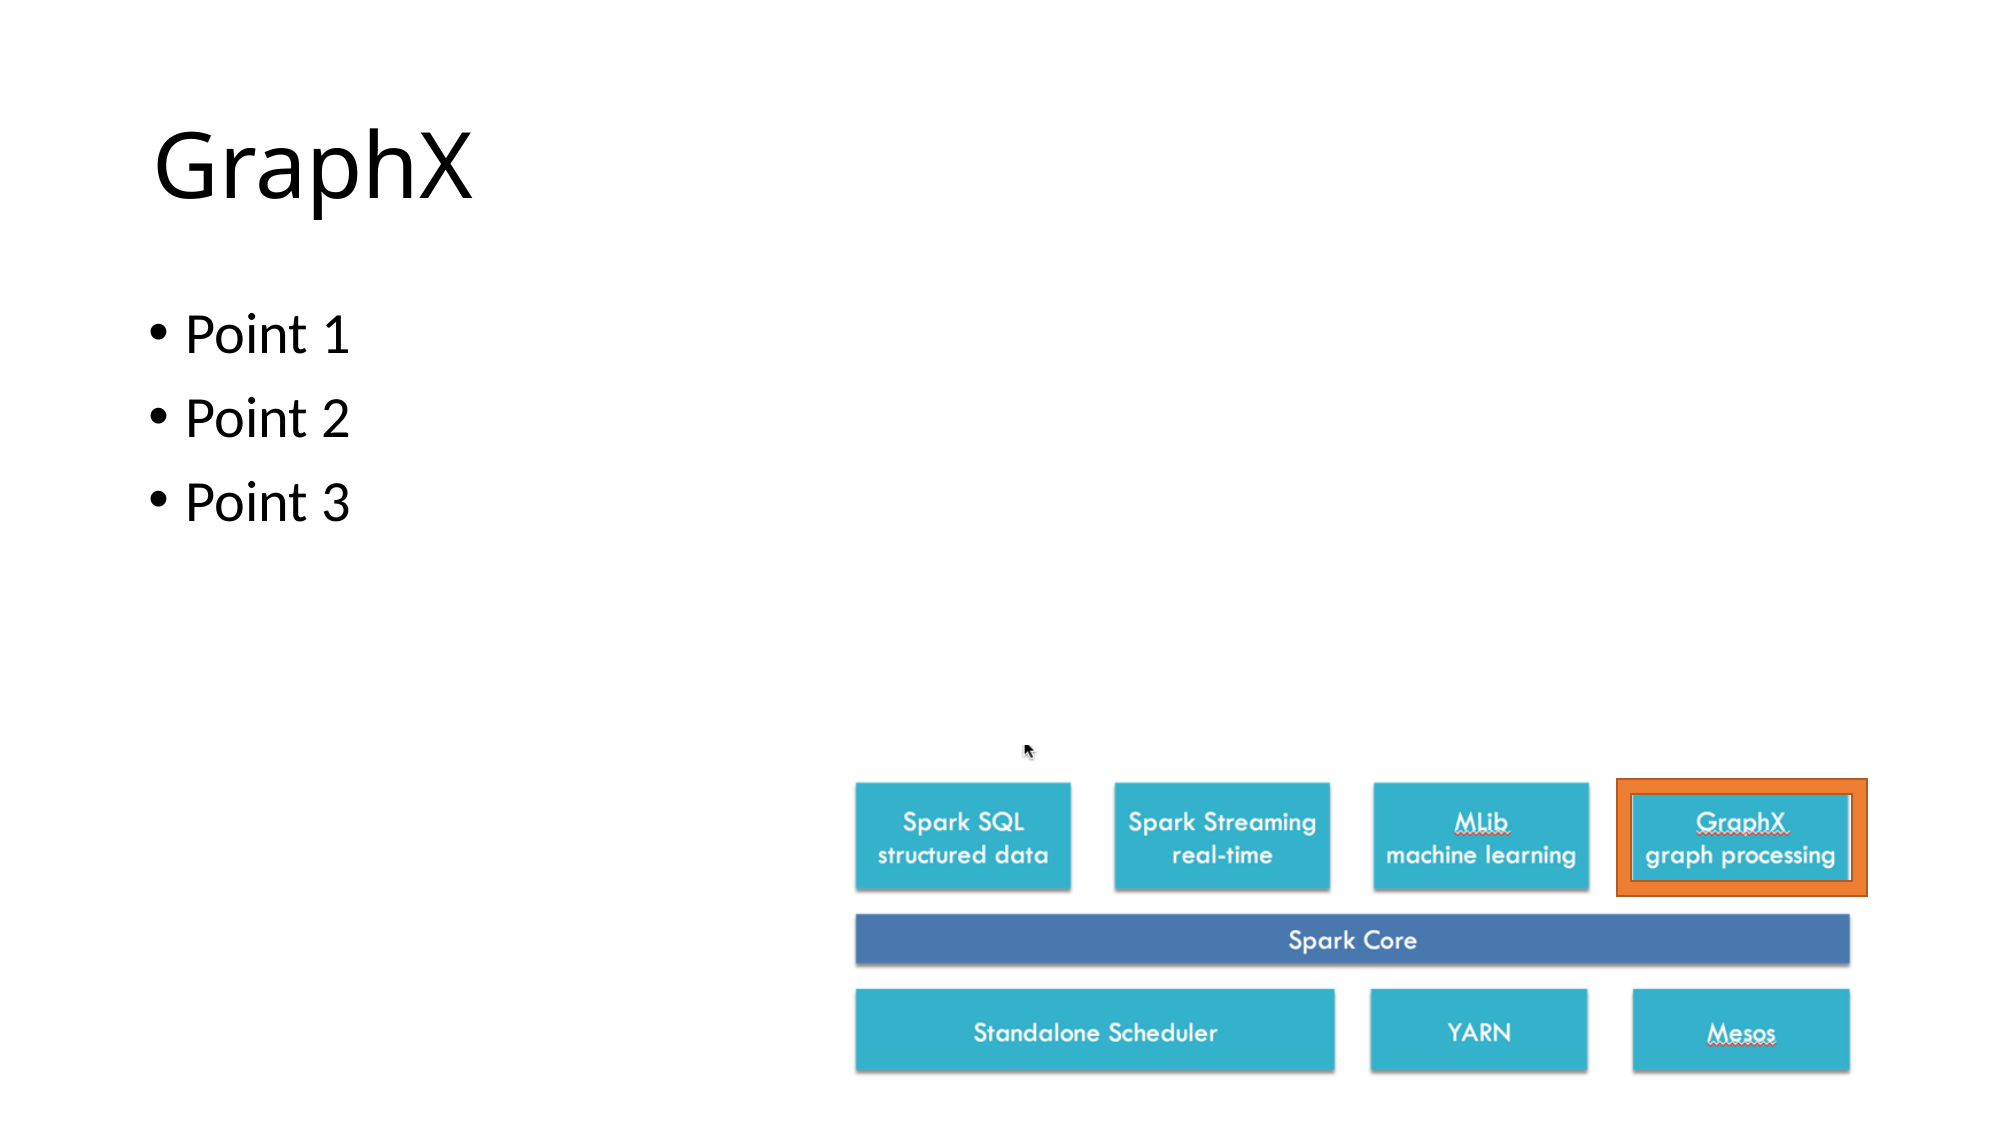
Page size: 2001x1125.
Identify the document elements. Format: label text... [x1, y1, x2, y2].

title GraphX [137, 59, 1863, 278]
text_box [1864, 778, 1868, 897]
list Point 1 Point 2 Point 3 [133, 295, 1917, 1013]
picture [833, 745, 1864, 1096]
